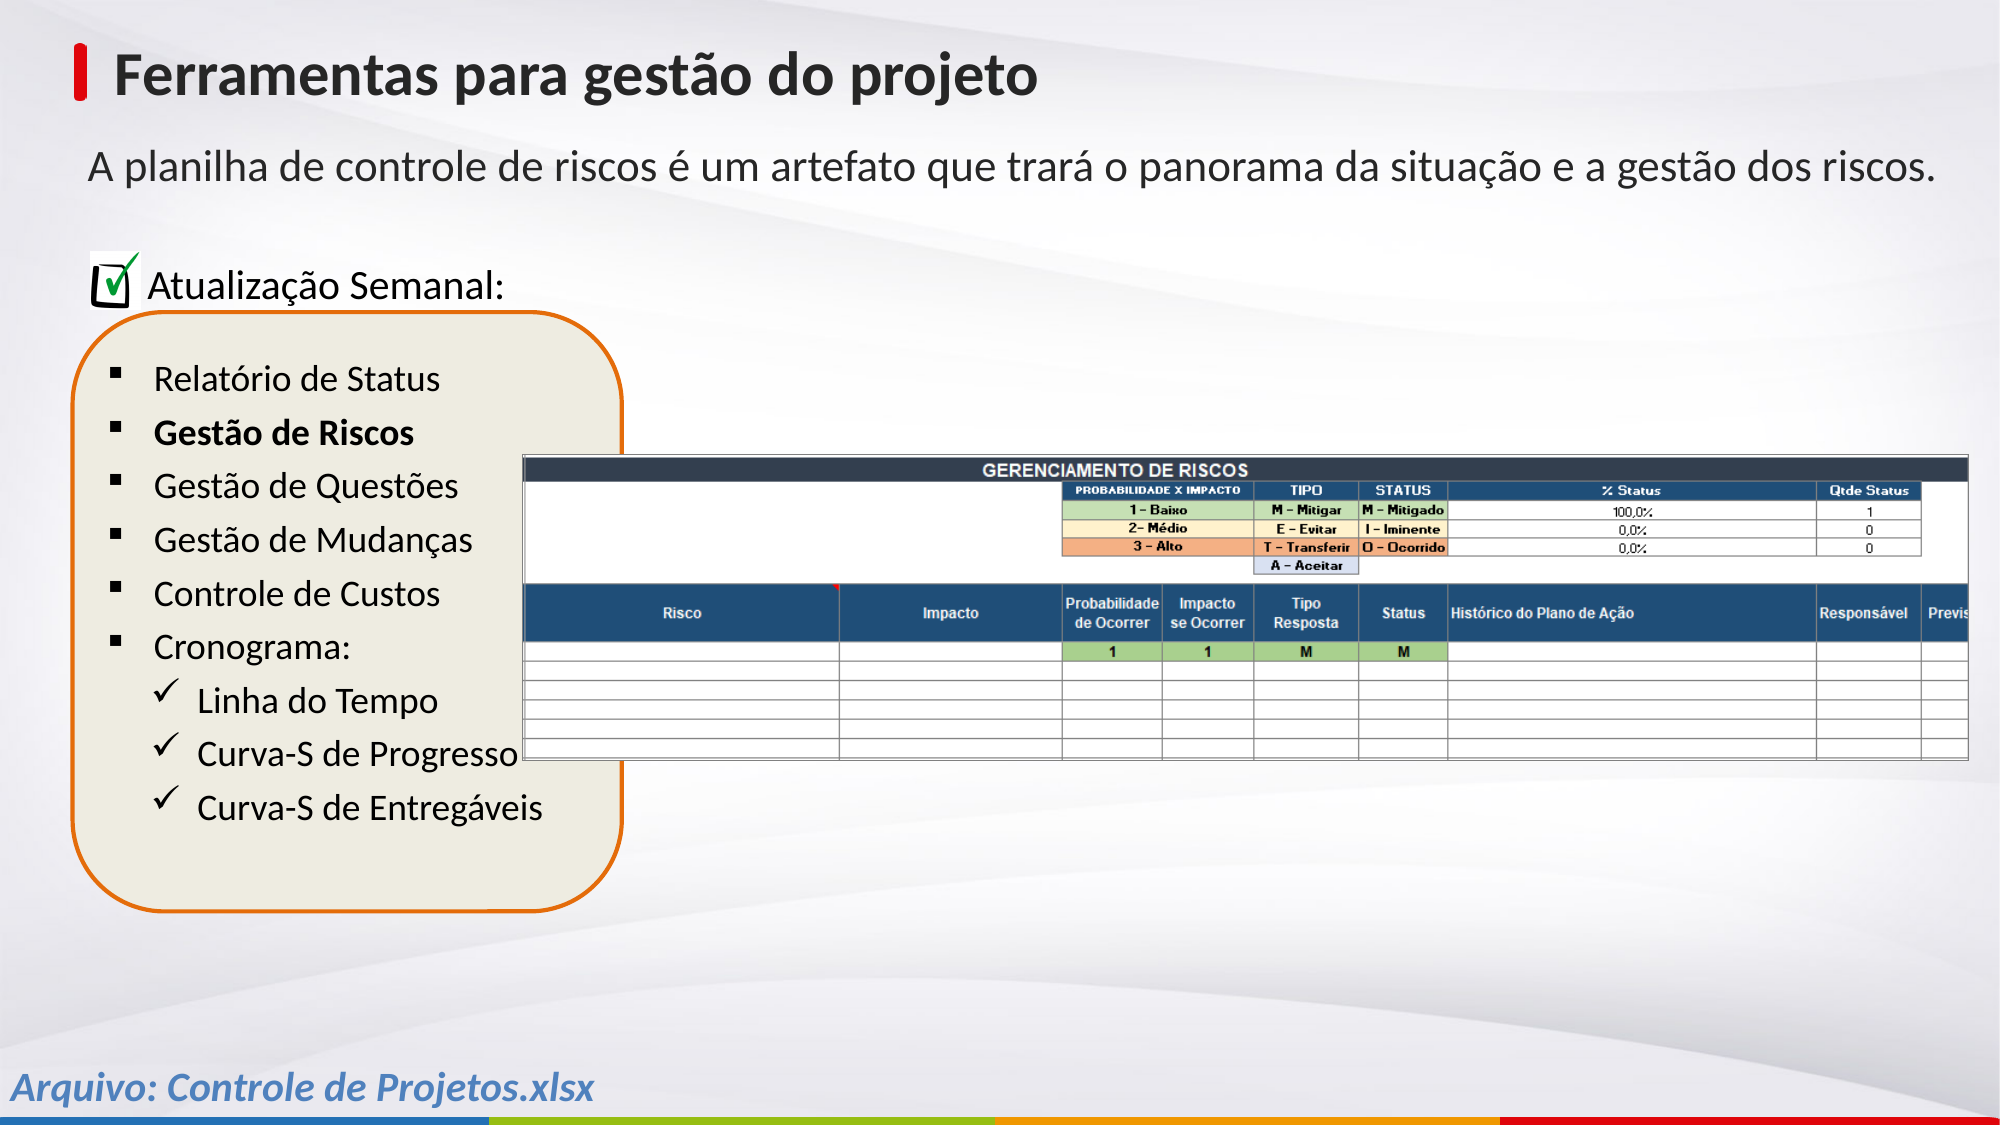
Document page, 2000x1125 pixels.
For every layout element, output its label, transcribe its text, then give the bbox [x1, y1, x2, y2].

picture [0, 0, 2000, 1125]
text_box A planilha de controle de riscos é um artefato que trará o panorama da situação e a gestão dos riscos. [72, 128, 1969, 212]
text_box Ferramentas para gestão do projeto [99, 40, 1900, 100]
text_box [72, 311, 622, 912]
text_box Atualização Semanal: [141, 251, 527, 310]
text_box Arquivo: Controle de Projetos.xlsx [0, 1052, 1051, 1117]
